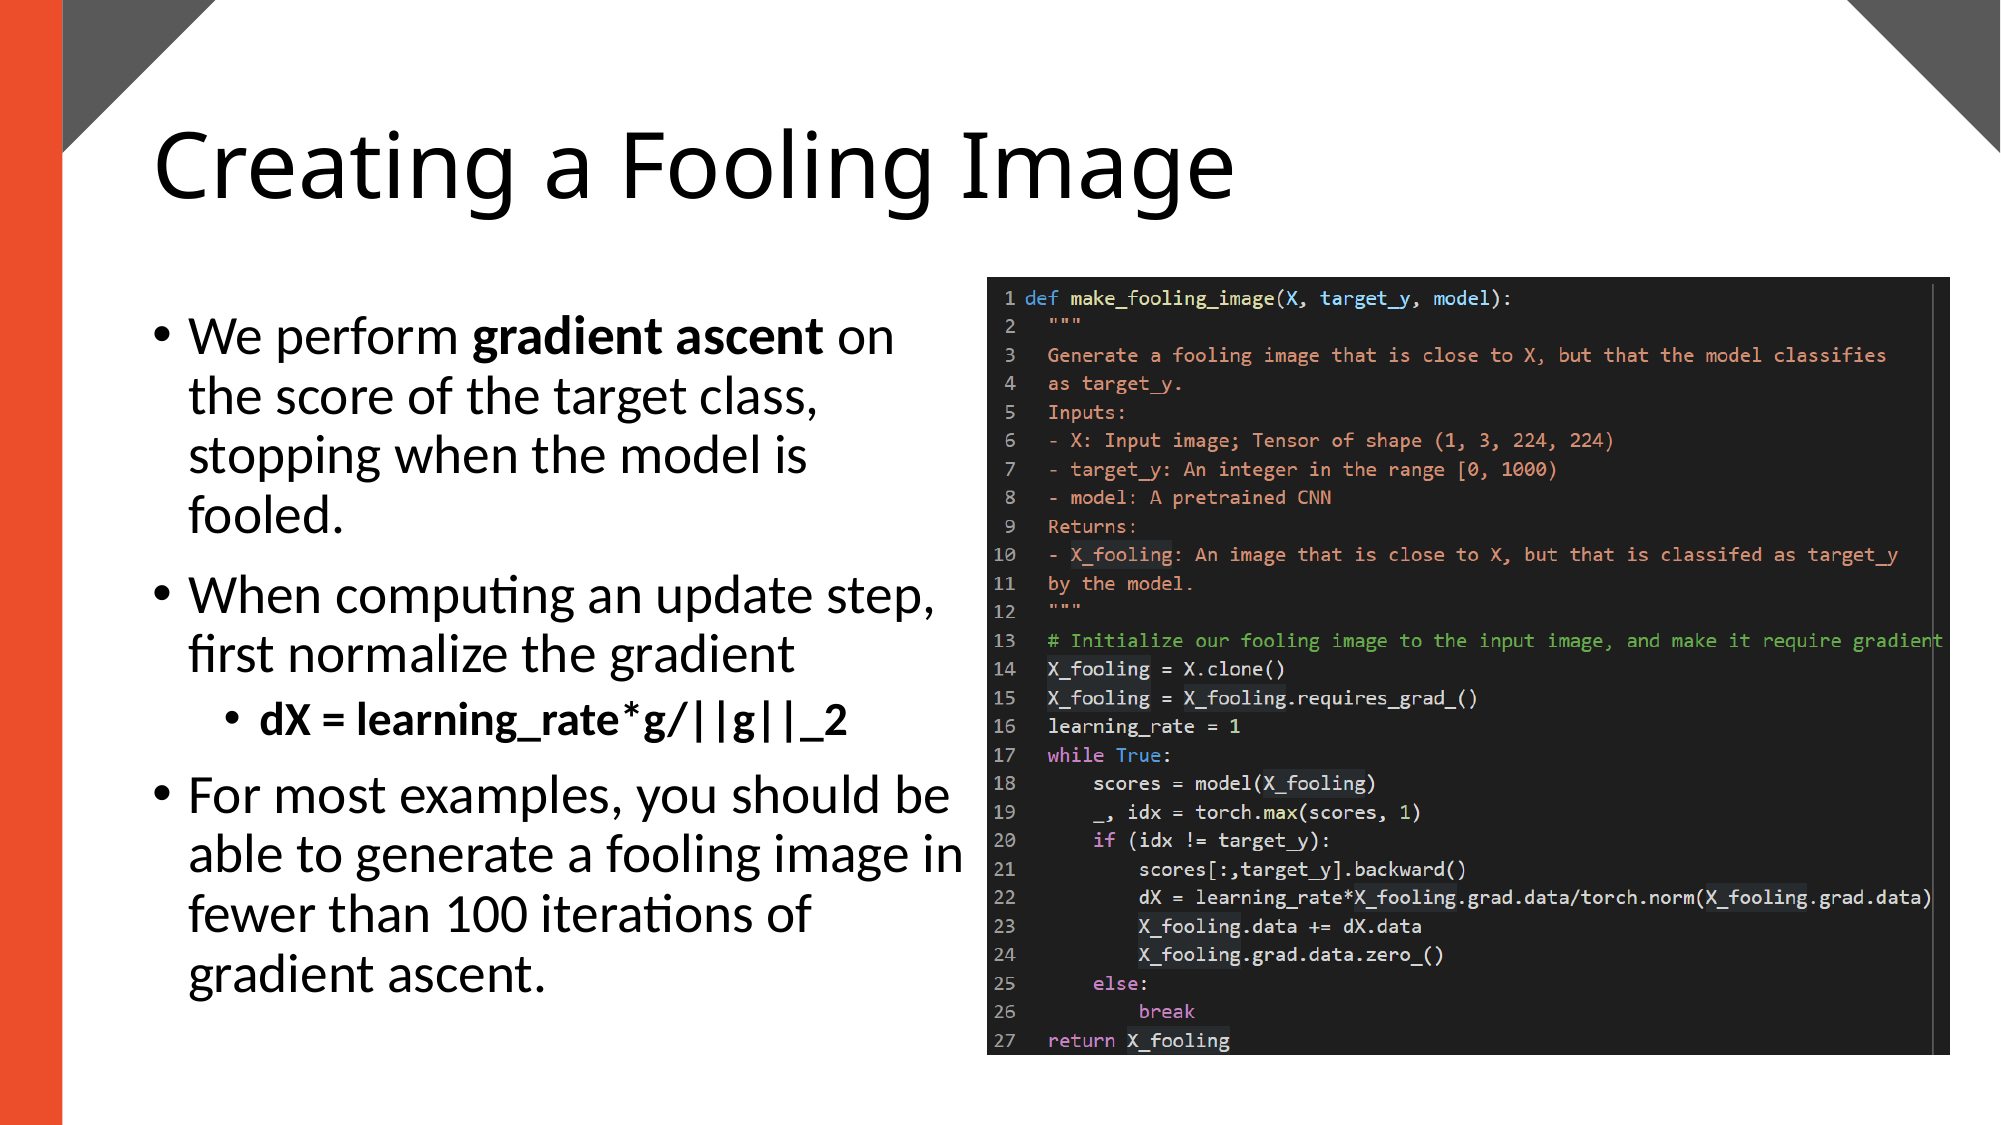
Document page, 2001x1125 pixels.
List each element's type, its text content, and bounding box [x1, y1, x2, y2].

picture [987, 277, 1950, 1055]
list We perform gradient ascent on the score of the target class, stopping when the model is fooled. When computing an update step, first normalize the gradient dX = learning_rate*g/||g||_2 For most examples, you should be able to generate a fooling image in fewer than 100 iterations of gradient ascent. [137, 299, 987, 1014]
title Creating a Fooling Image [137, 59, 1863, 278]
